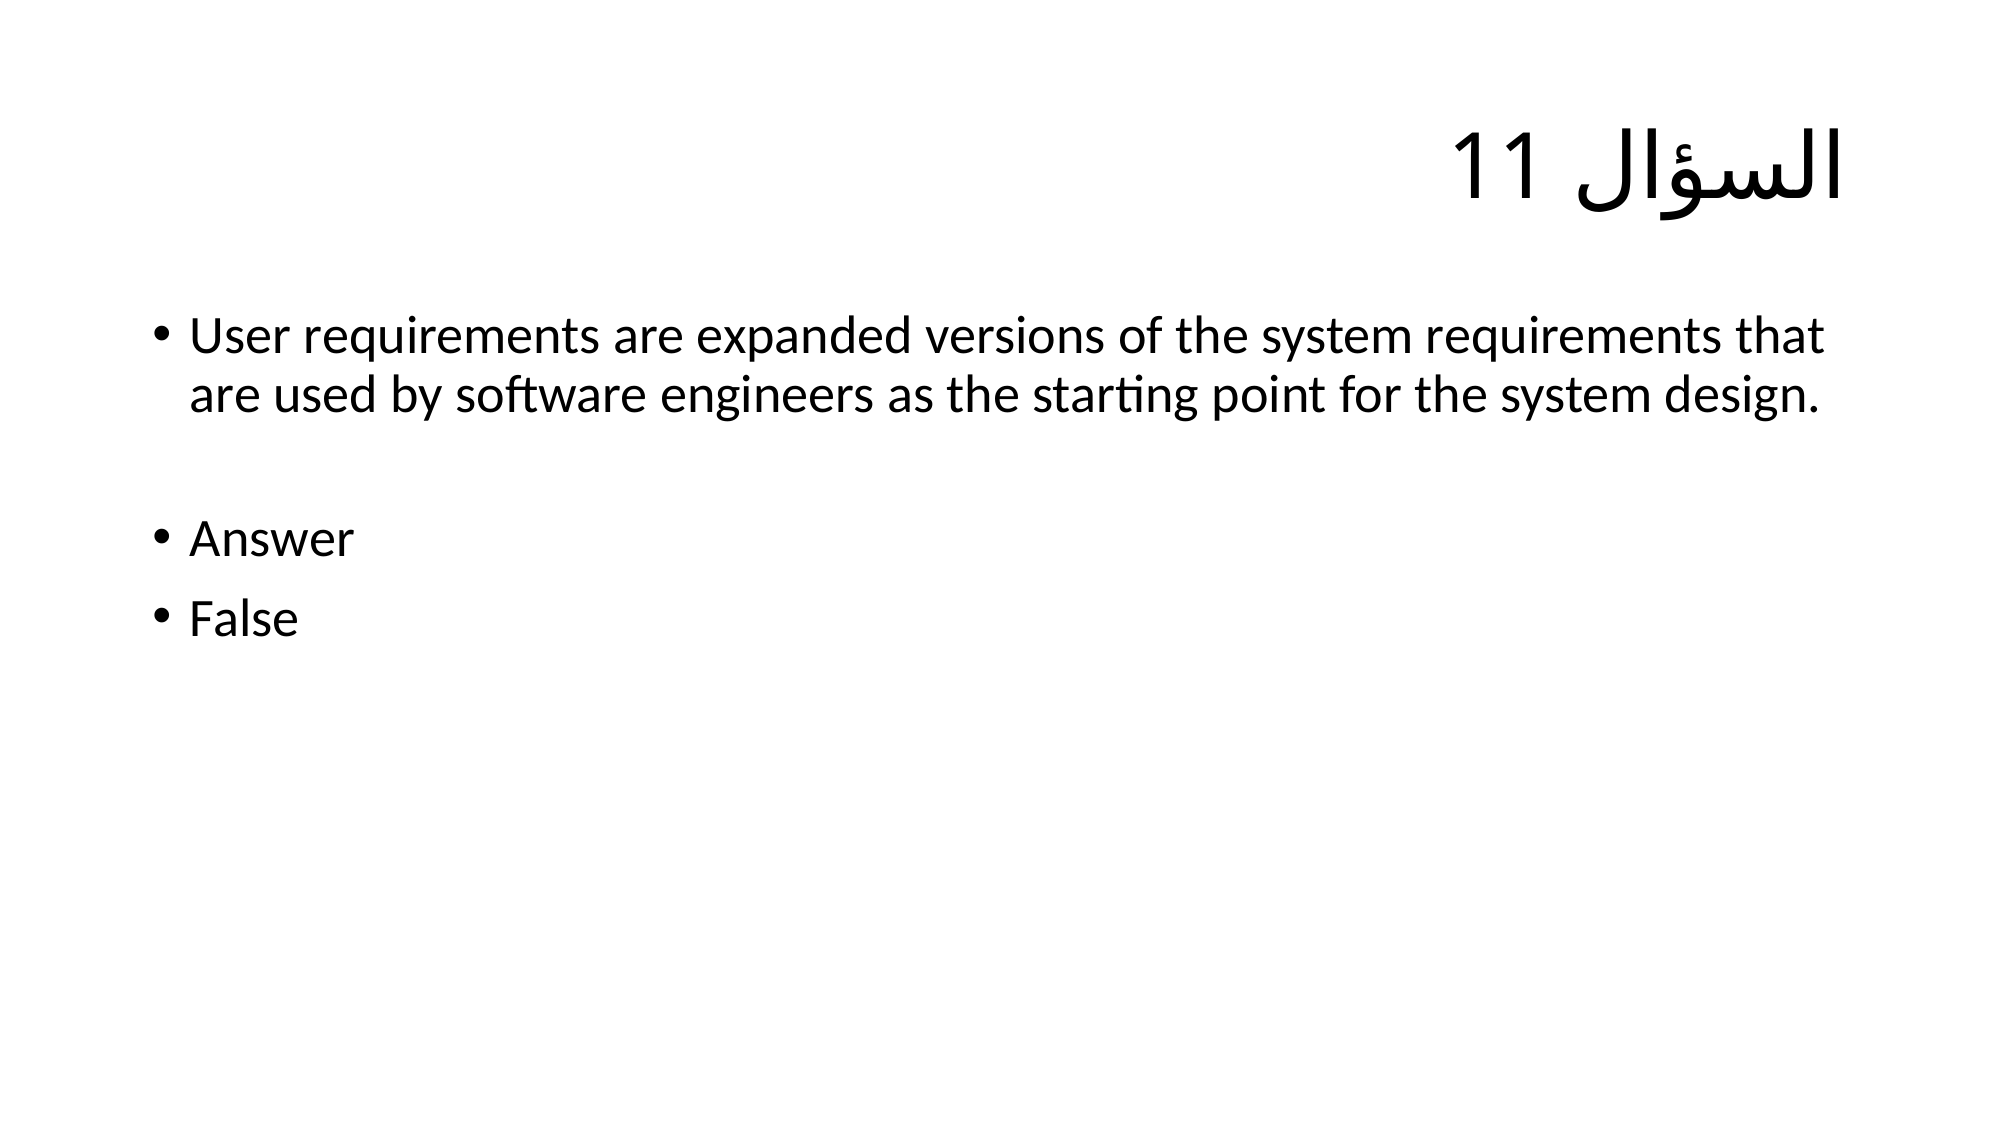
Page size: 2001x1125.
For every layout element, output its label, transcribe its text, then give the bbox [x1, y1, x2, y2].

list User requirements are expanded versions of the system requirements that are used by software engineers as the starting point for the system design. Answer False [137, 299, 1863, 1014]
title السؤال 11 [137, 59, 1863, 278]
